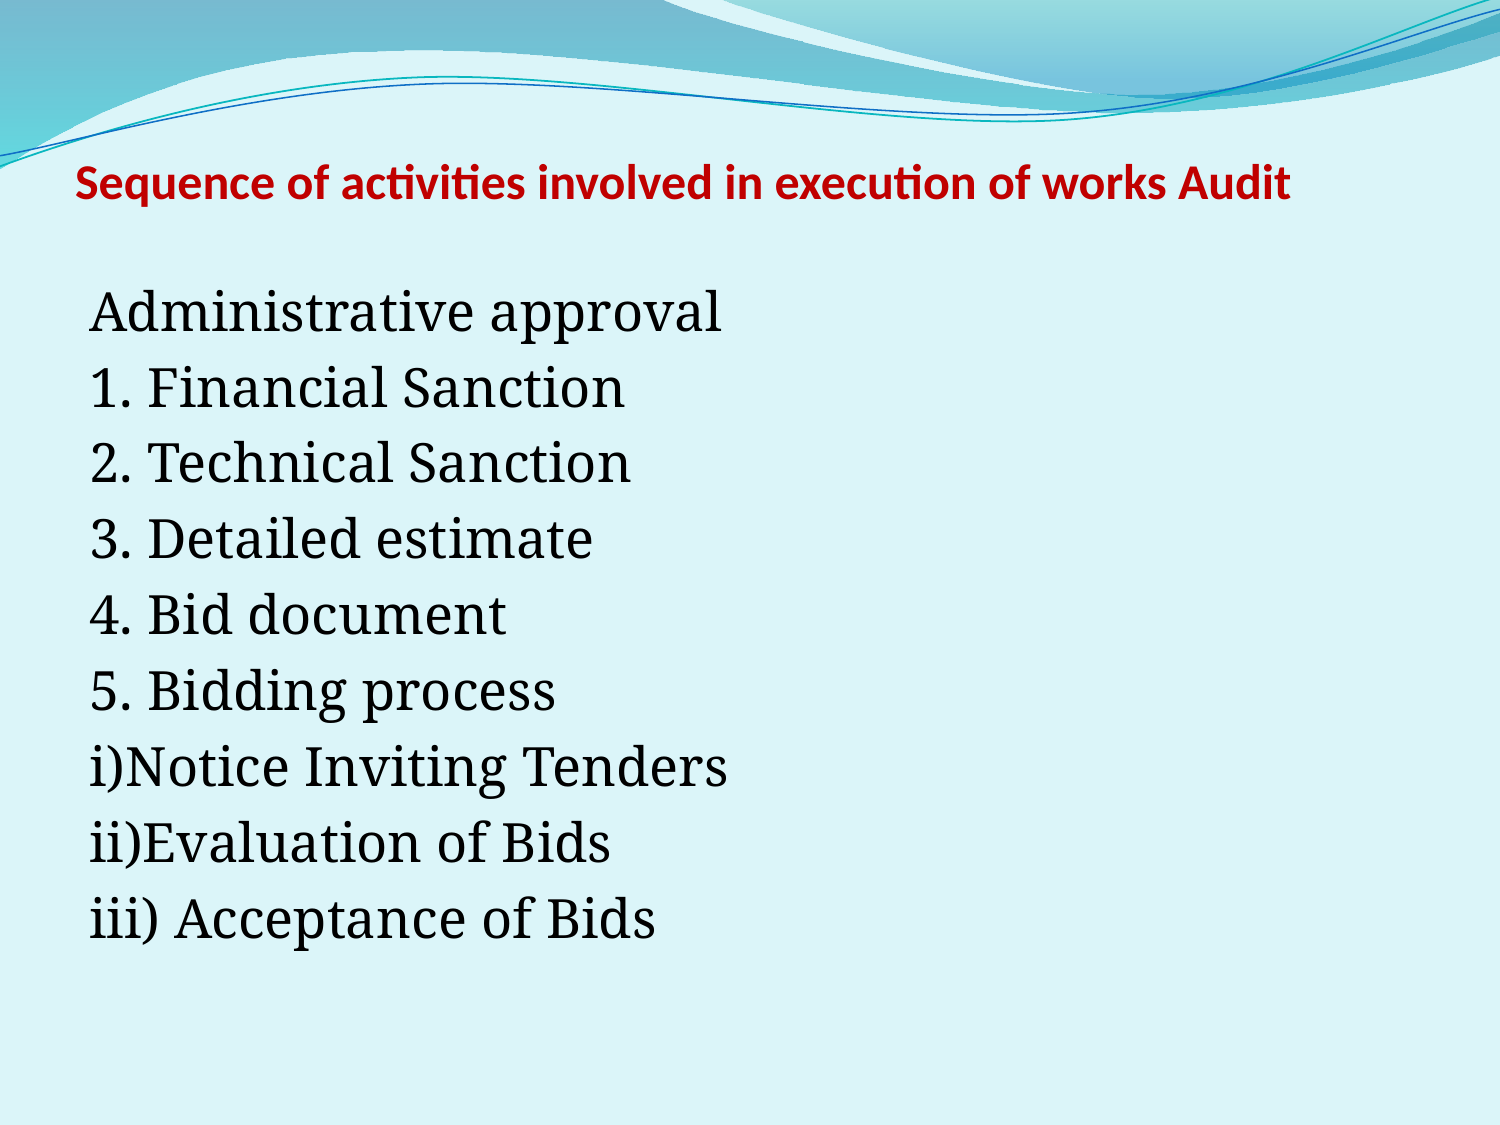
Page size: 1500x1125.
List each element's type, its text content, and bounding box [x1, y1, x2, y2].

title Sequence of activities involved in execution of works Audit [75, 70, 1425, 269]
list Administrative approval 1. Financial Sanction 2. Technical Sanction 3. Detailed estimate 4. Bid document 5. Bidding process i)Notice Inviting Tenders ii)Evaluation of Bids iii) Acceptance of Bids [75, 269, 1425, 1005]
